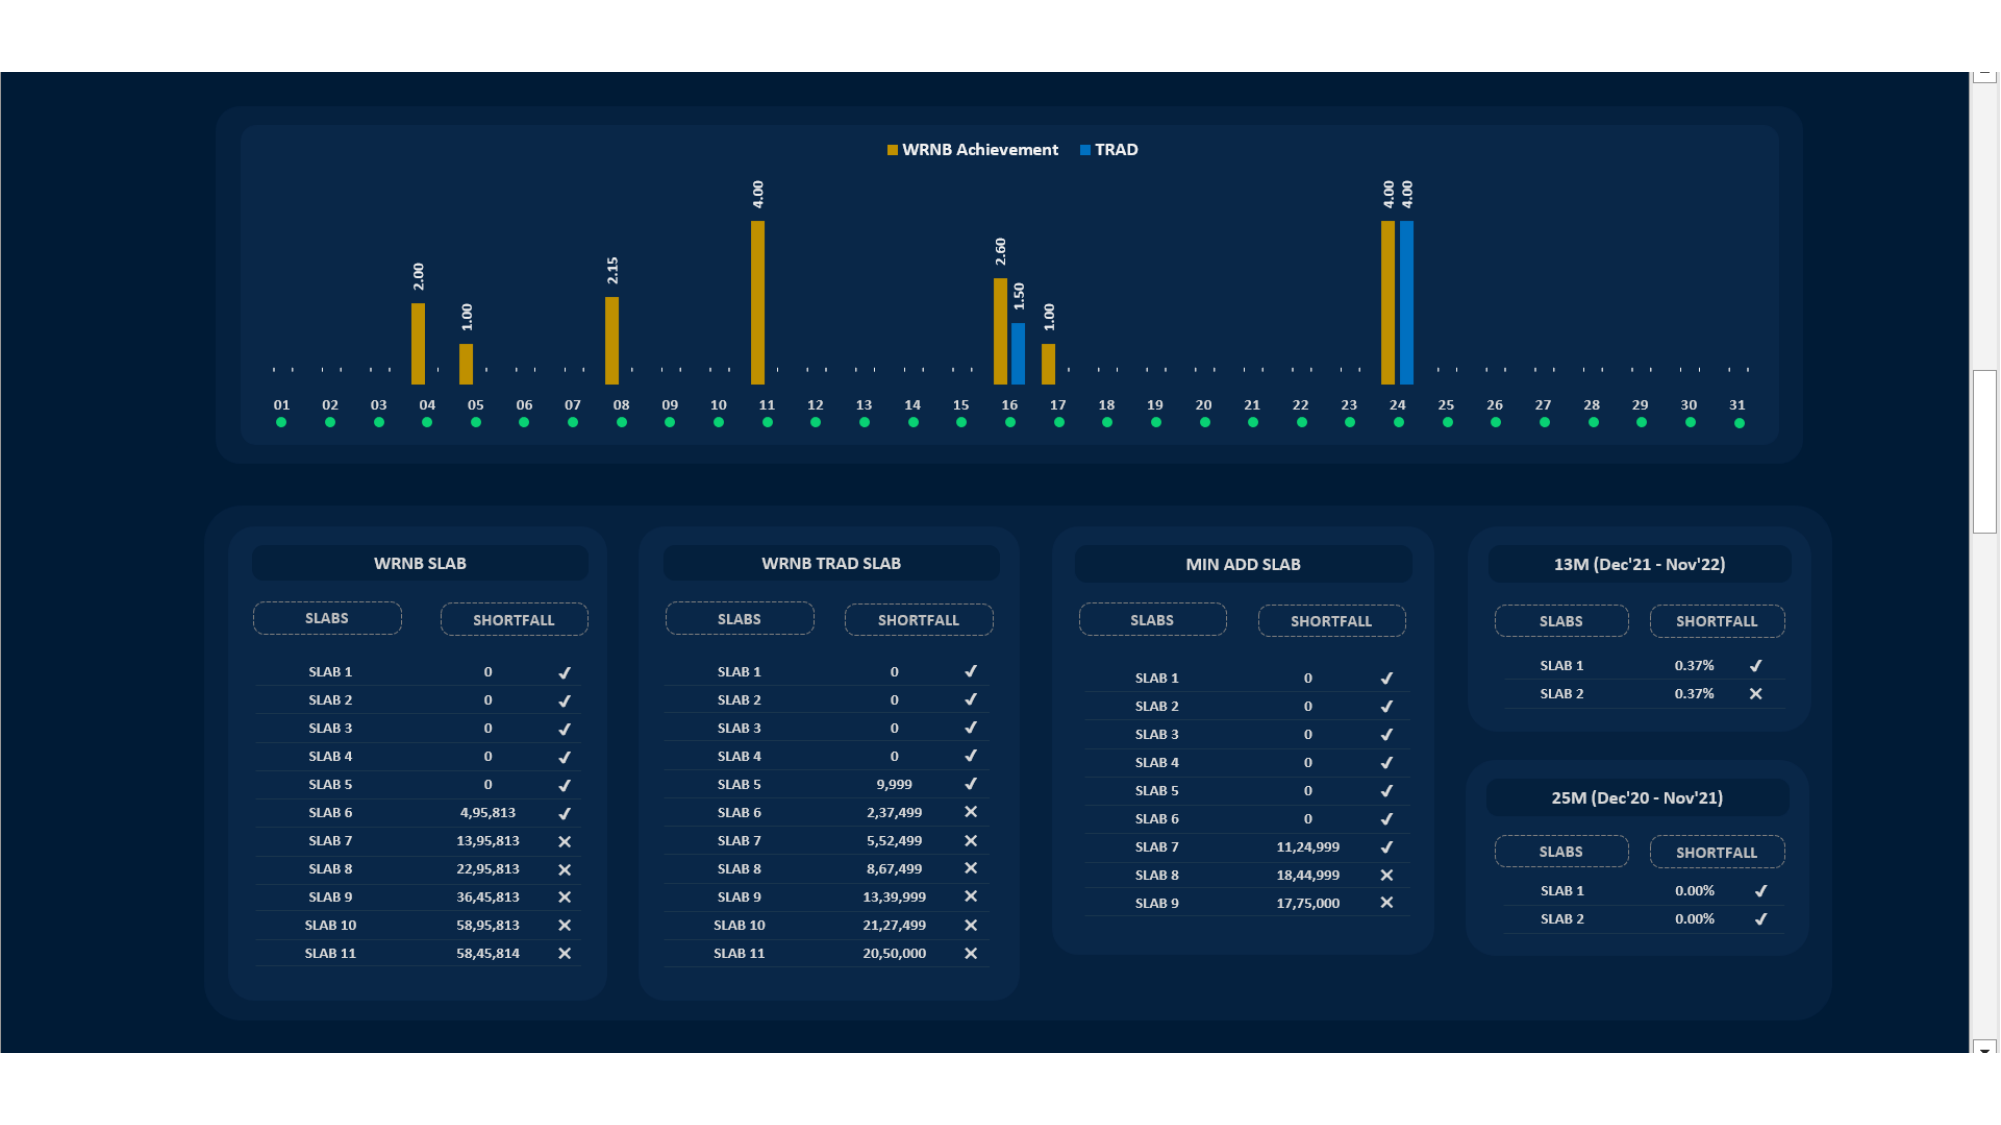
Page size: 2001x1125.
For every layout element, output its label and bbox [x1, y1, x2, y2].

picture [0, 72, 2000, 1053]
